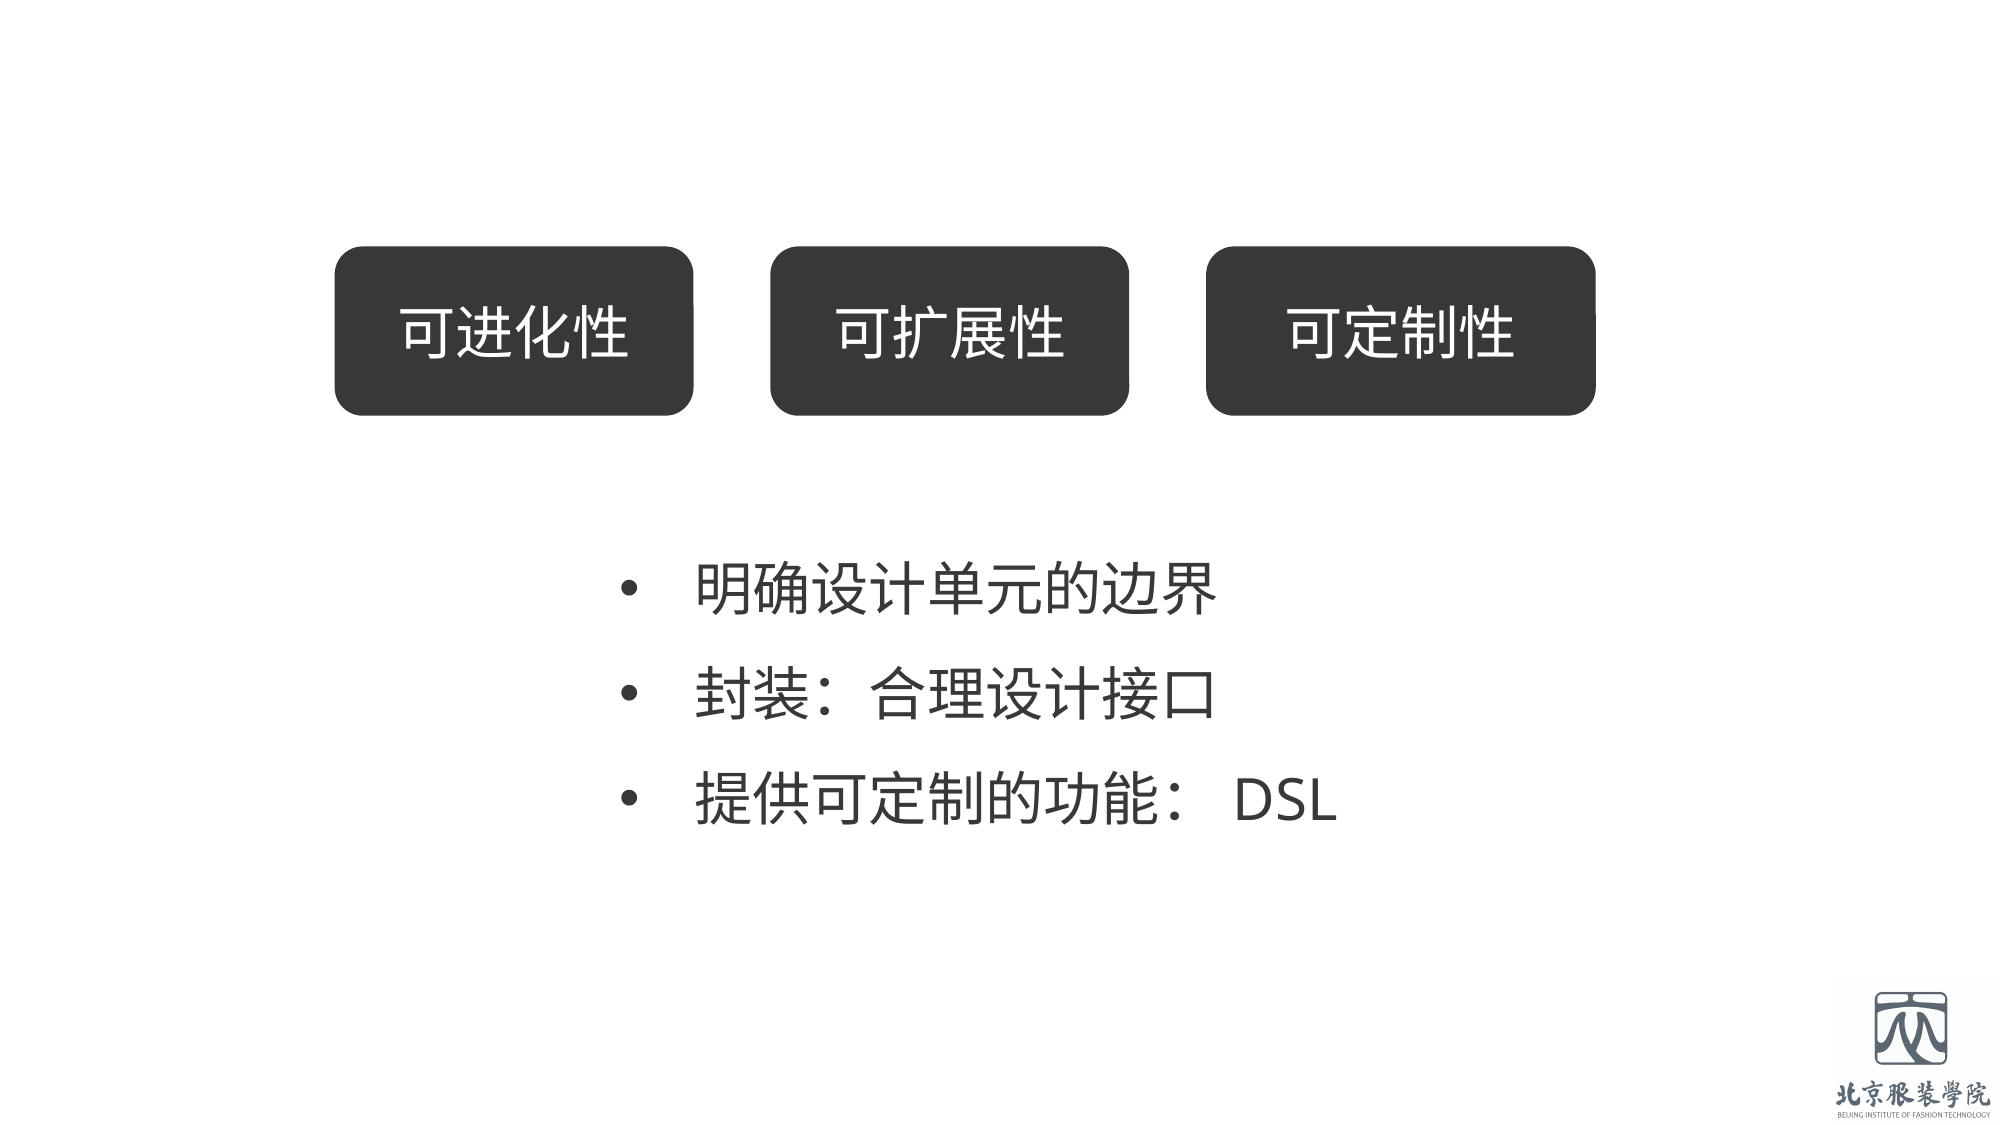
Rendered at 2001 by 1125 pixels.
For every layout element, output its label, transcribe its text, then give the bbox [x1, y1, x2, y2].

picture [1827, 972, 2000, 1125]
text_box 可进化性 [333, 245, 695, 417]
text_box 可定制性 [1205, 245, 1597, 417]
text_box 可扩展性 [769, 245, 1131, 417]
text_box 明确设计单元的边界 封装：合理设计接口 提供可定制的功能：DSL [604, 509, 1369, 840]
